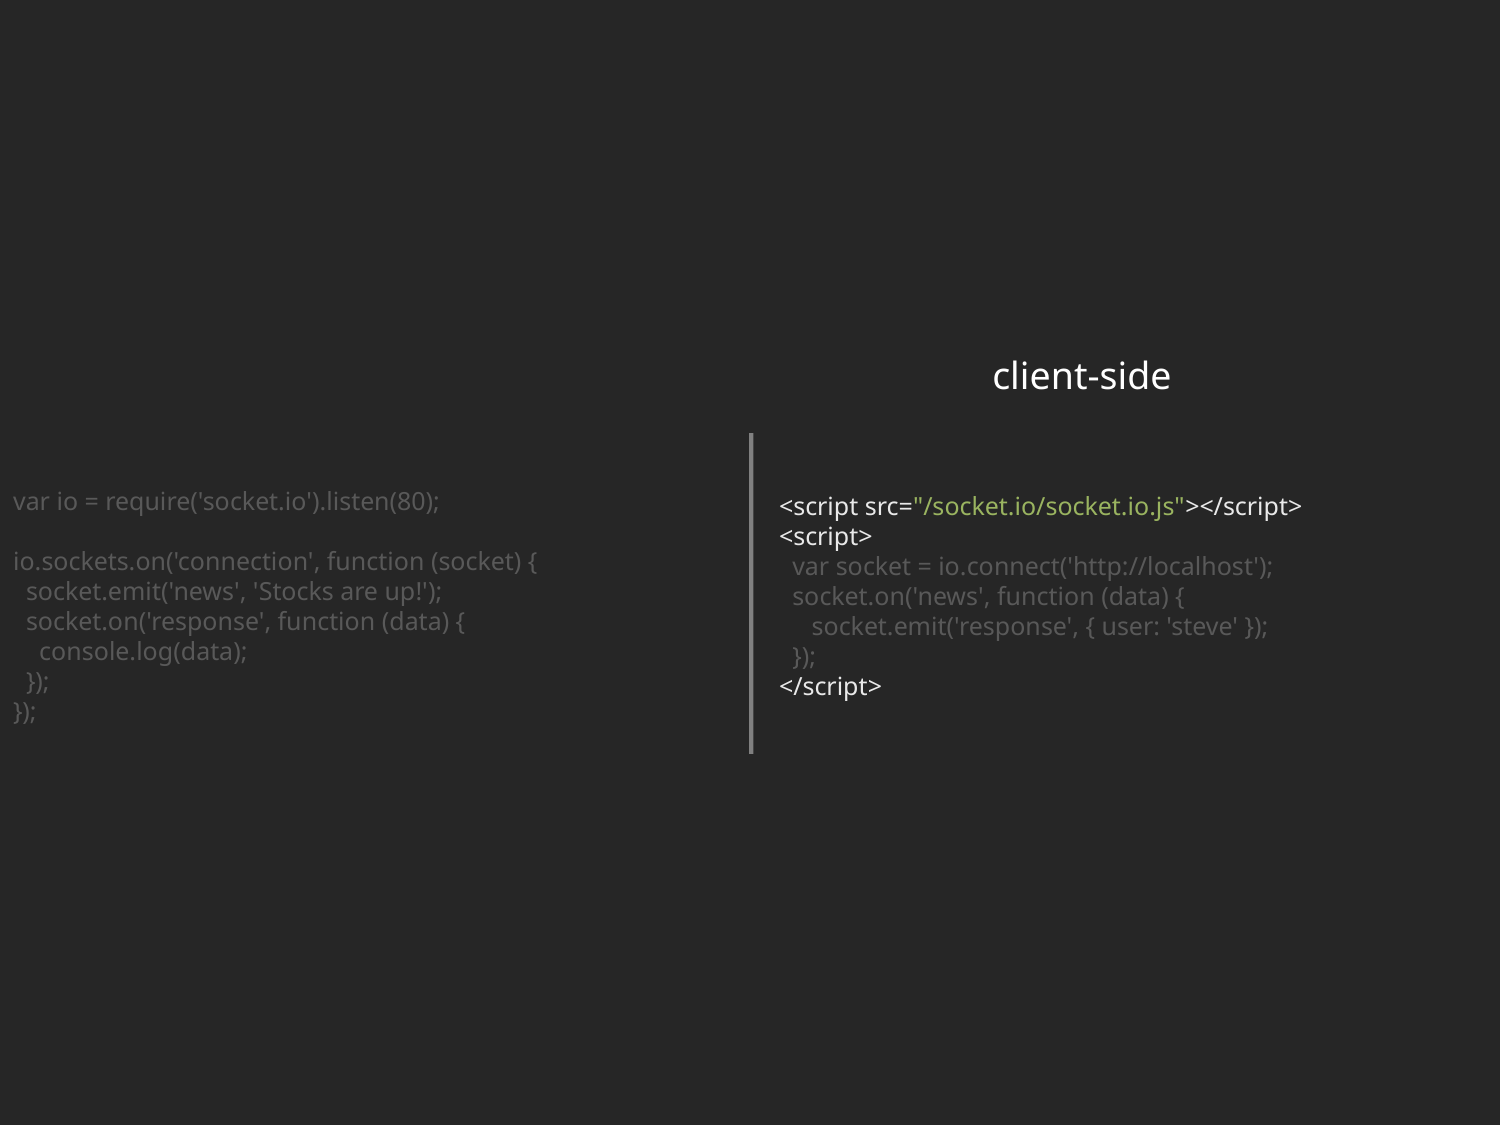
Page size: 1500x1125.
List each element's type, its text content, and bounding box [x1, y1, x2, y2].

text_box var io = require('socket.io').listen(80); io.sockets.on('connection', function (socket) { socket.emit('news', 'Stocks are up!'); socket.on('response', function (data) { console.log(data); }); }); [13, 485, 729, 756]
text_box <script src="/socket.io/socket.io.js"></script> <script> var socket = io.connect('http://localhost'); socket.on('news', function (data) { socket.emit('response', { user: 'steve' }); }); </script> [779, 476, 1500, 744]
text_box client-side [992, 351, 1172, 397]
